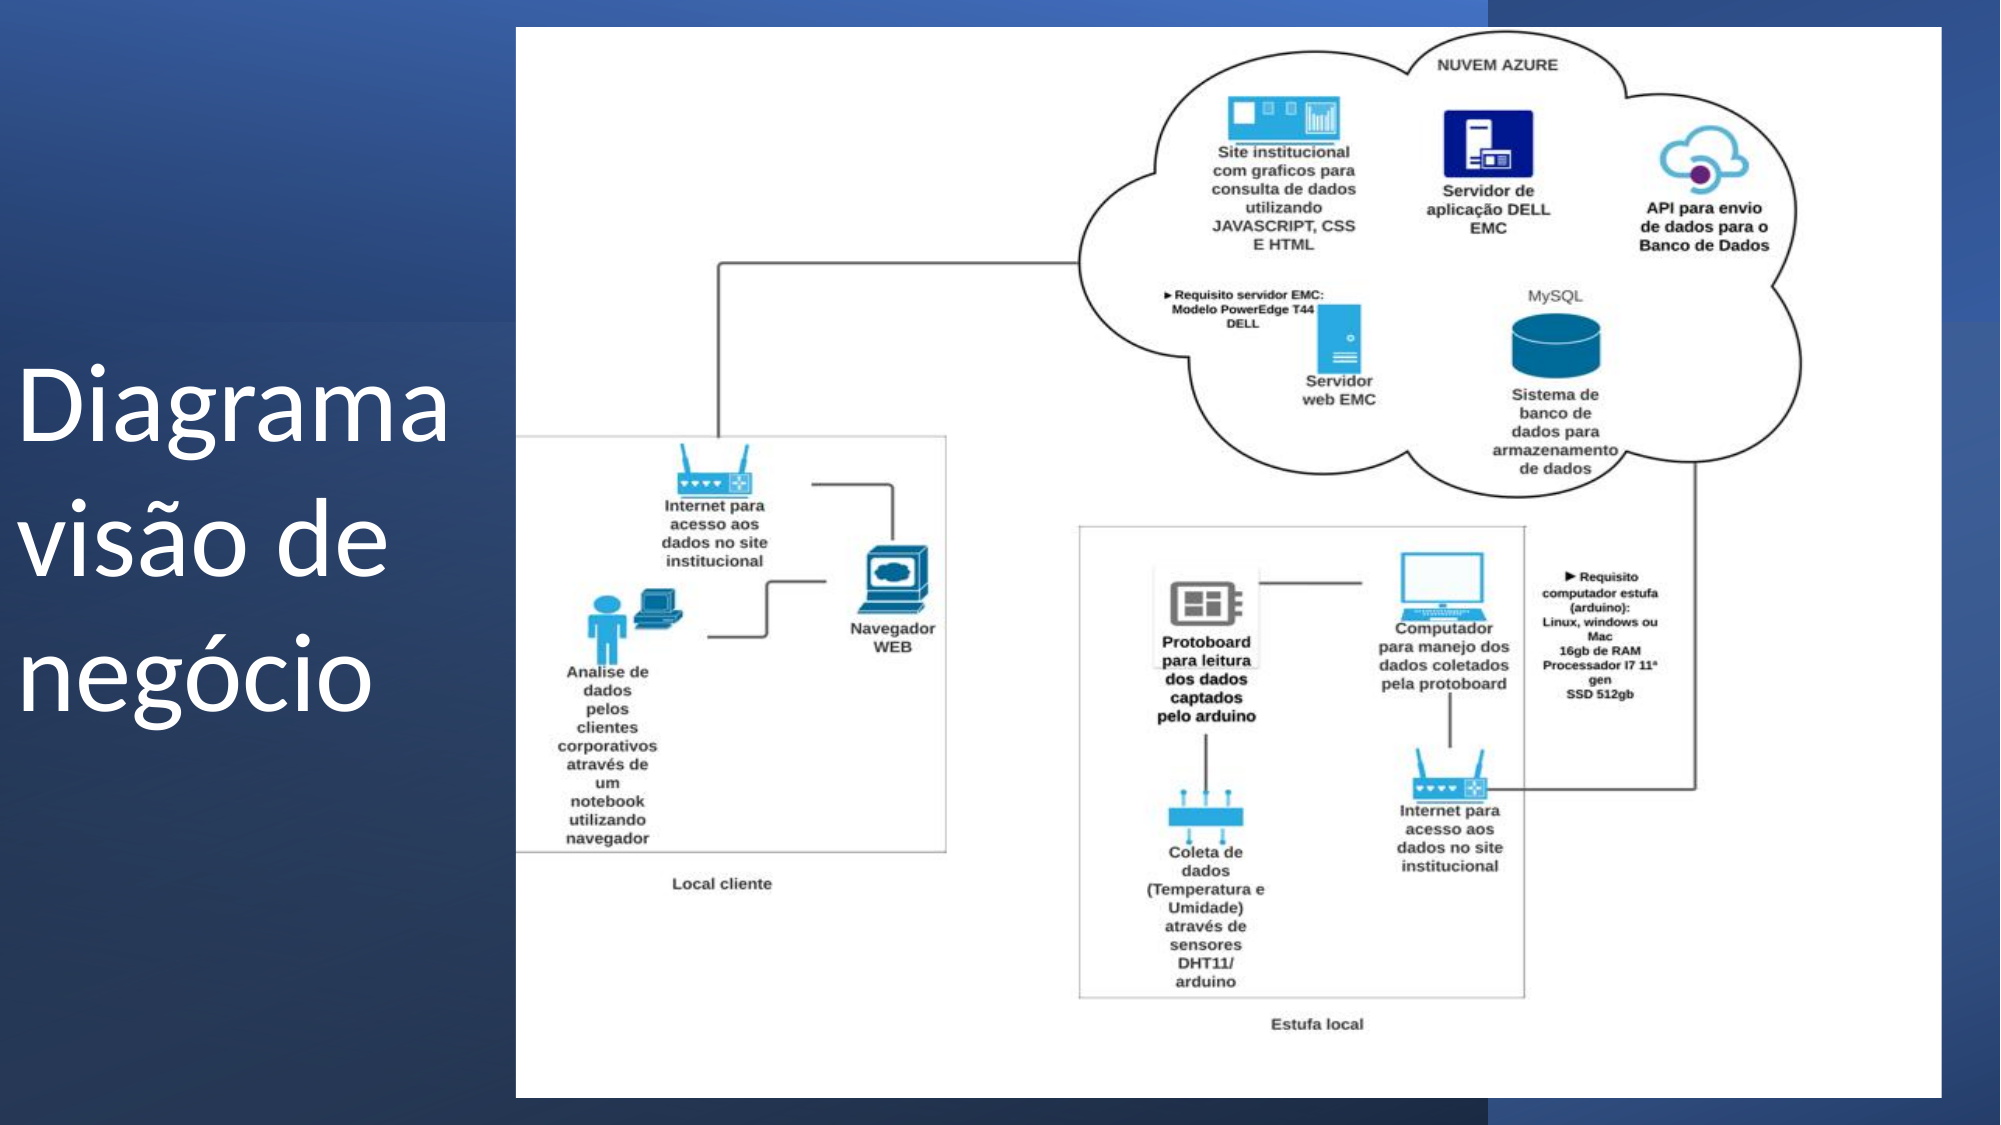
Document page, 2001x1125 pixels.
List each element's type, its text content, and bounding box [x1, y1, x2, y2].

text_box [1489, 0, 2000, 321]
text_box [0, 0, 1489, 321]
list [515, 27, 1942, 1098]
text_box [0, 321, 2000, 1125]
text_box Diagrama visão de negócio [1, 321, 515, 742]
